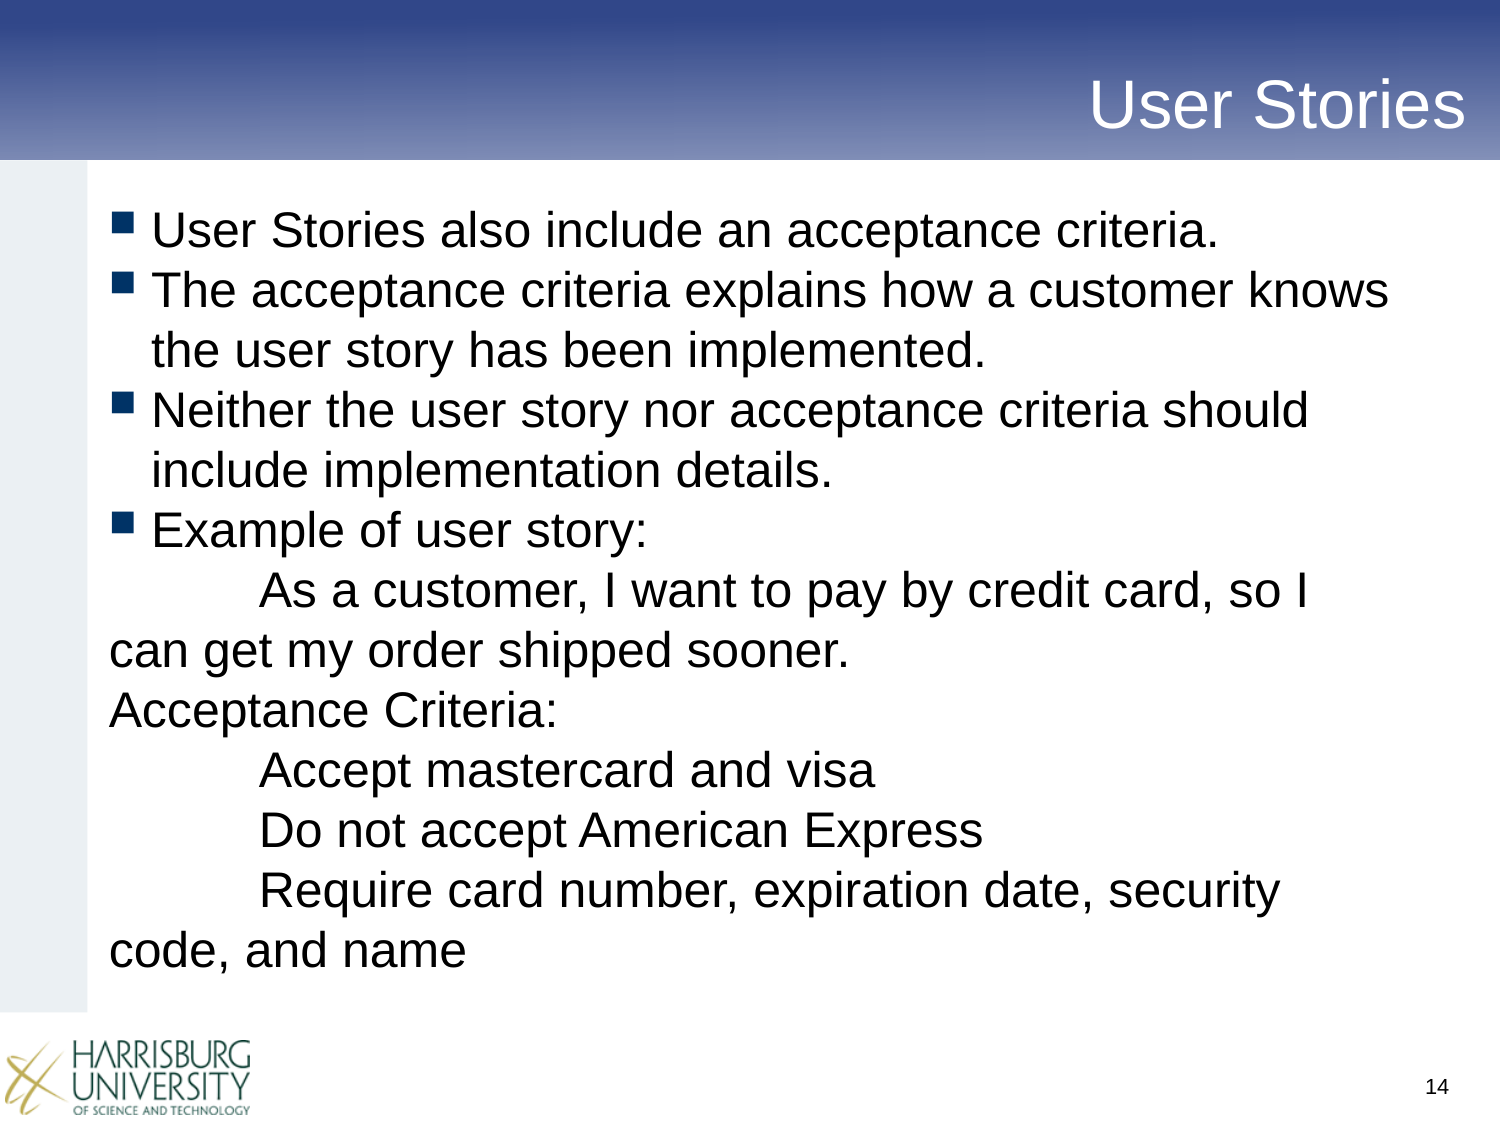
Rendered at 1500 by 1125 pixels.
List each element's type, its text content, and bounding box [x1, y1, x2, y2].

title User Stories [142, 51, 1482, 150]
picture [5, 1040, 250, 1115]
list User Stories also include an acceptance criteria. The acceptance criteria explains how a customer knows the user story has been implemented. Neither the user story nor acceptance criteria should include implementation details. Example of user story: As a customer, I want to pay by credit card, so I can get my order shipped sooner. Acceptance Criteria: Accept mastercard and visa Do not accept American Express Require card number, expiration date, security code, and name [93, 190, 1407, 1000]
slide_number 14 [1151, 1031, 1465, 1107]
